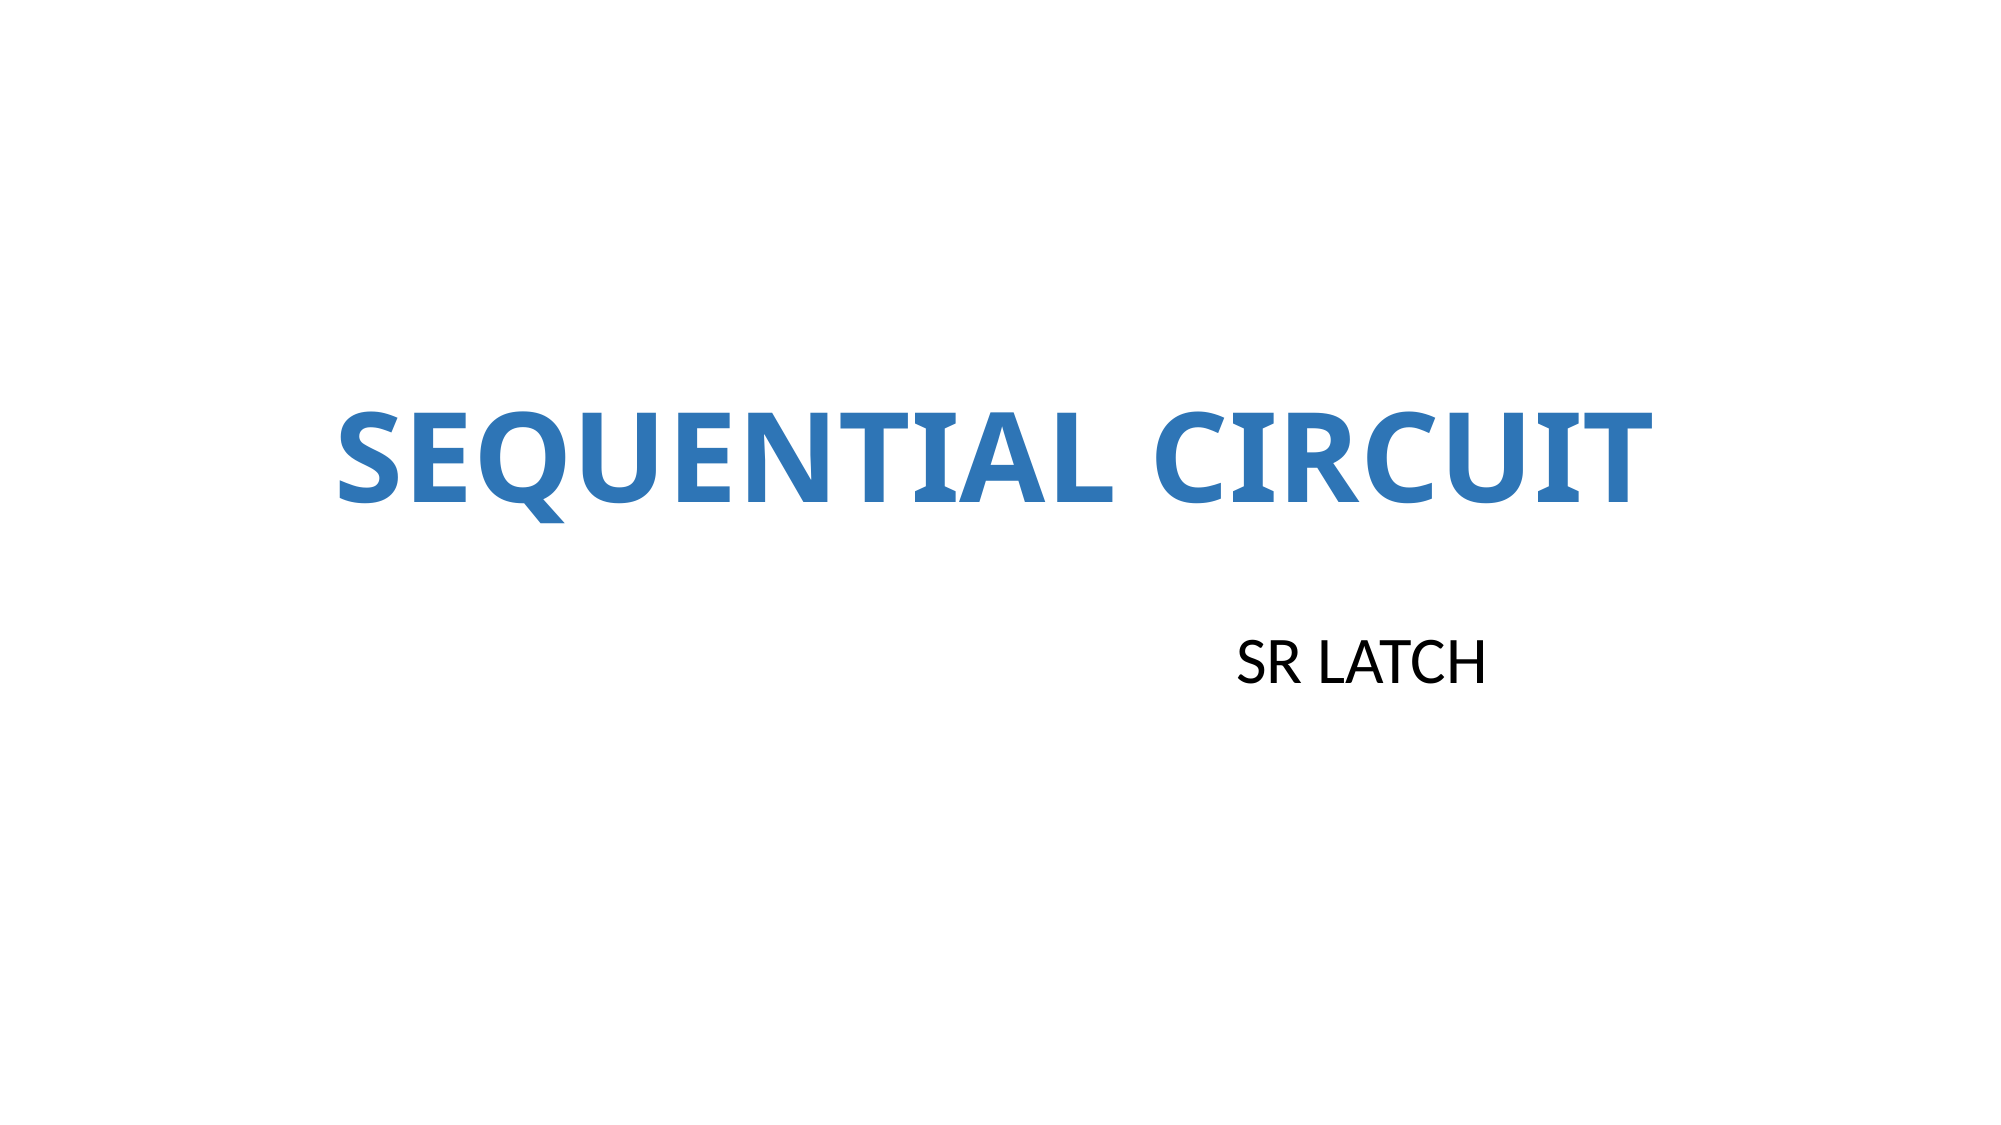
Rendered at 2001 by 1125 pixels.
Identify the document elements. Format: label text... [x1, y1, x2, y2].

subtitle SR LATCH [1200, 537, 1524, 776]
title SEQUENTIAL CIRCUIT [245, 184, 1746, 538]
